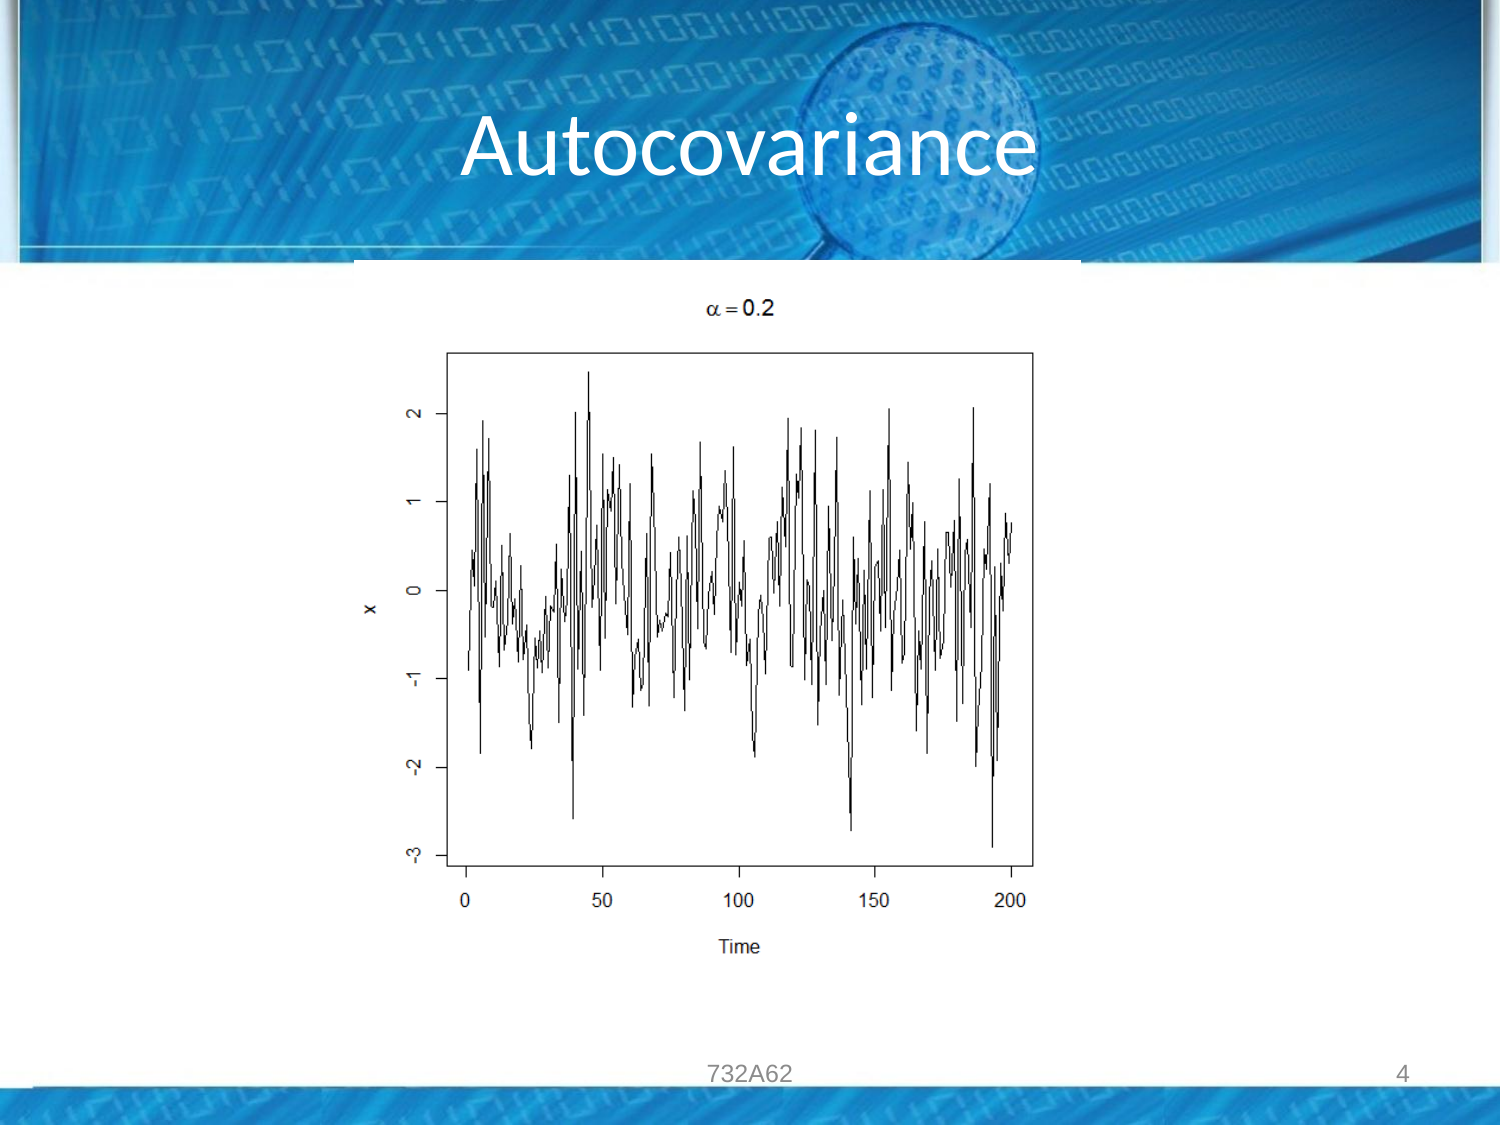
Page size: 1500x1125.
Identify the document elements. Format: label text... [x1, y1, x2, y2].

title Autocovariance [75, 45, 1425, 233]
slide_number 4 [1074, 1042, 1425, 1103]
picture [0, 0, 1500, 1125]
footer 732A62 [512, 1042, 988, 1103]
